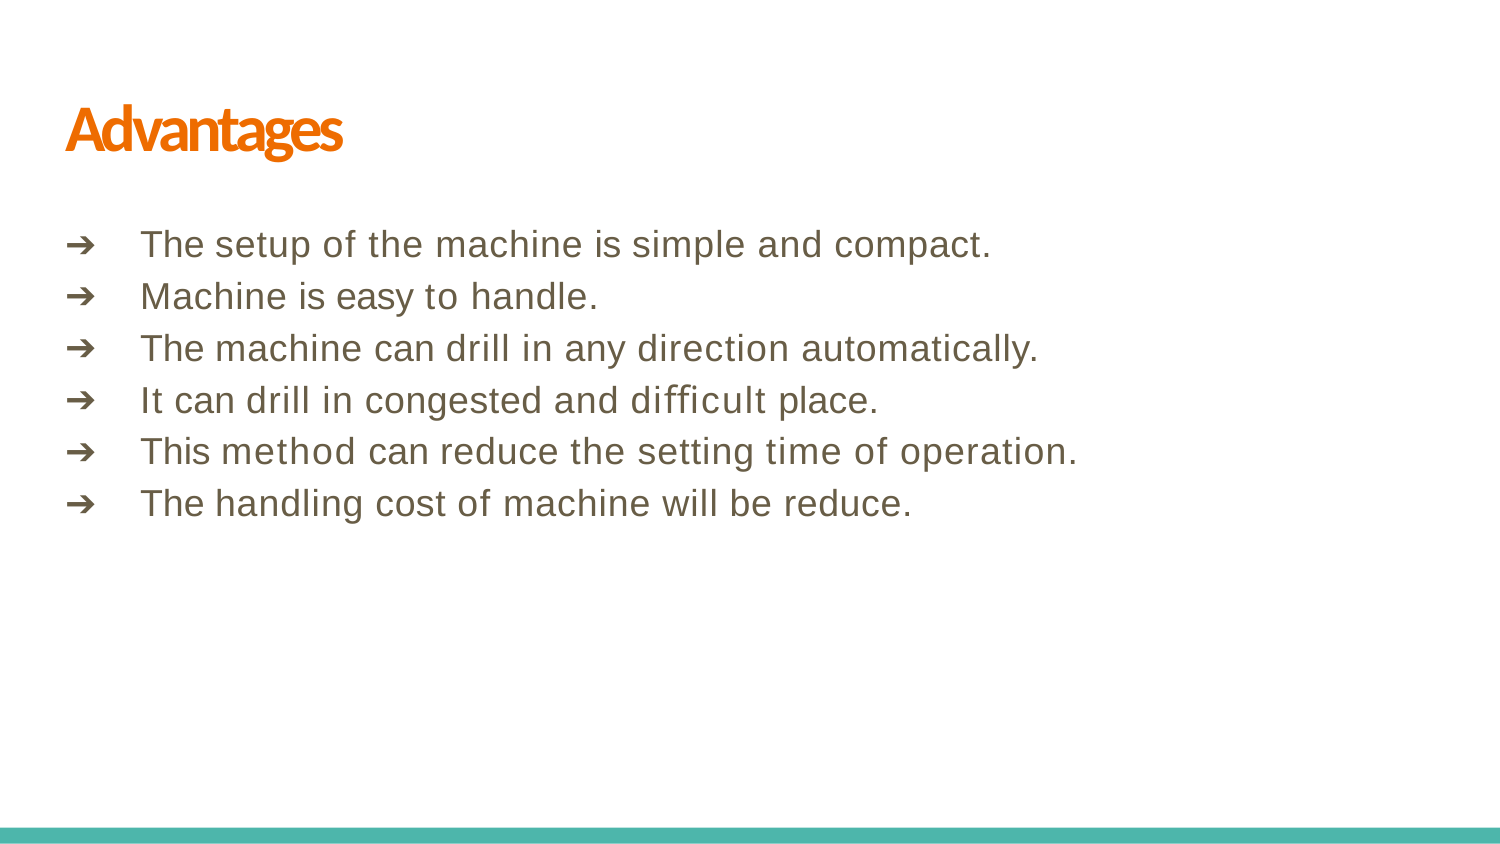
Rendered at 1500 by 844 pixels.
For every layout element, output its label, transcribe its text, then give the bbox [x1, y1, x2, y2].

title Advantages [63, 82, 347, 211]
text_box The setup of the machine is simple and compact. Machine is easy to handle. The machine can drill in any direction automatically. It can drill in congested and diﬃcult place. This method can reduce the setting time of operation. The handling cost of machine will be reduce. [63, 211, 1083, 525]
